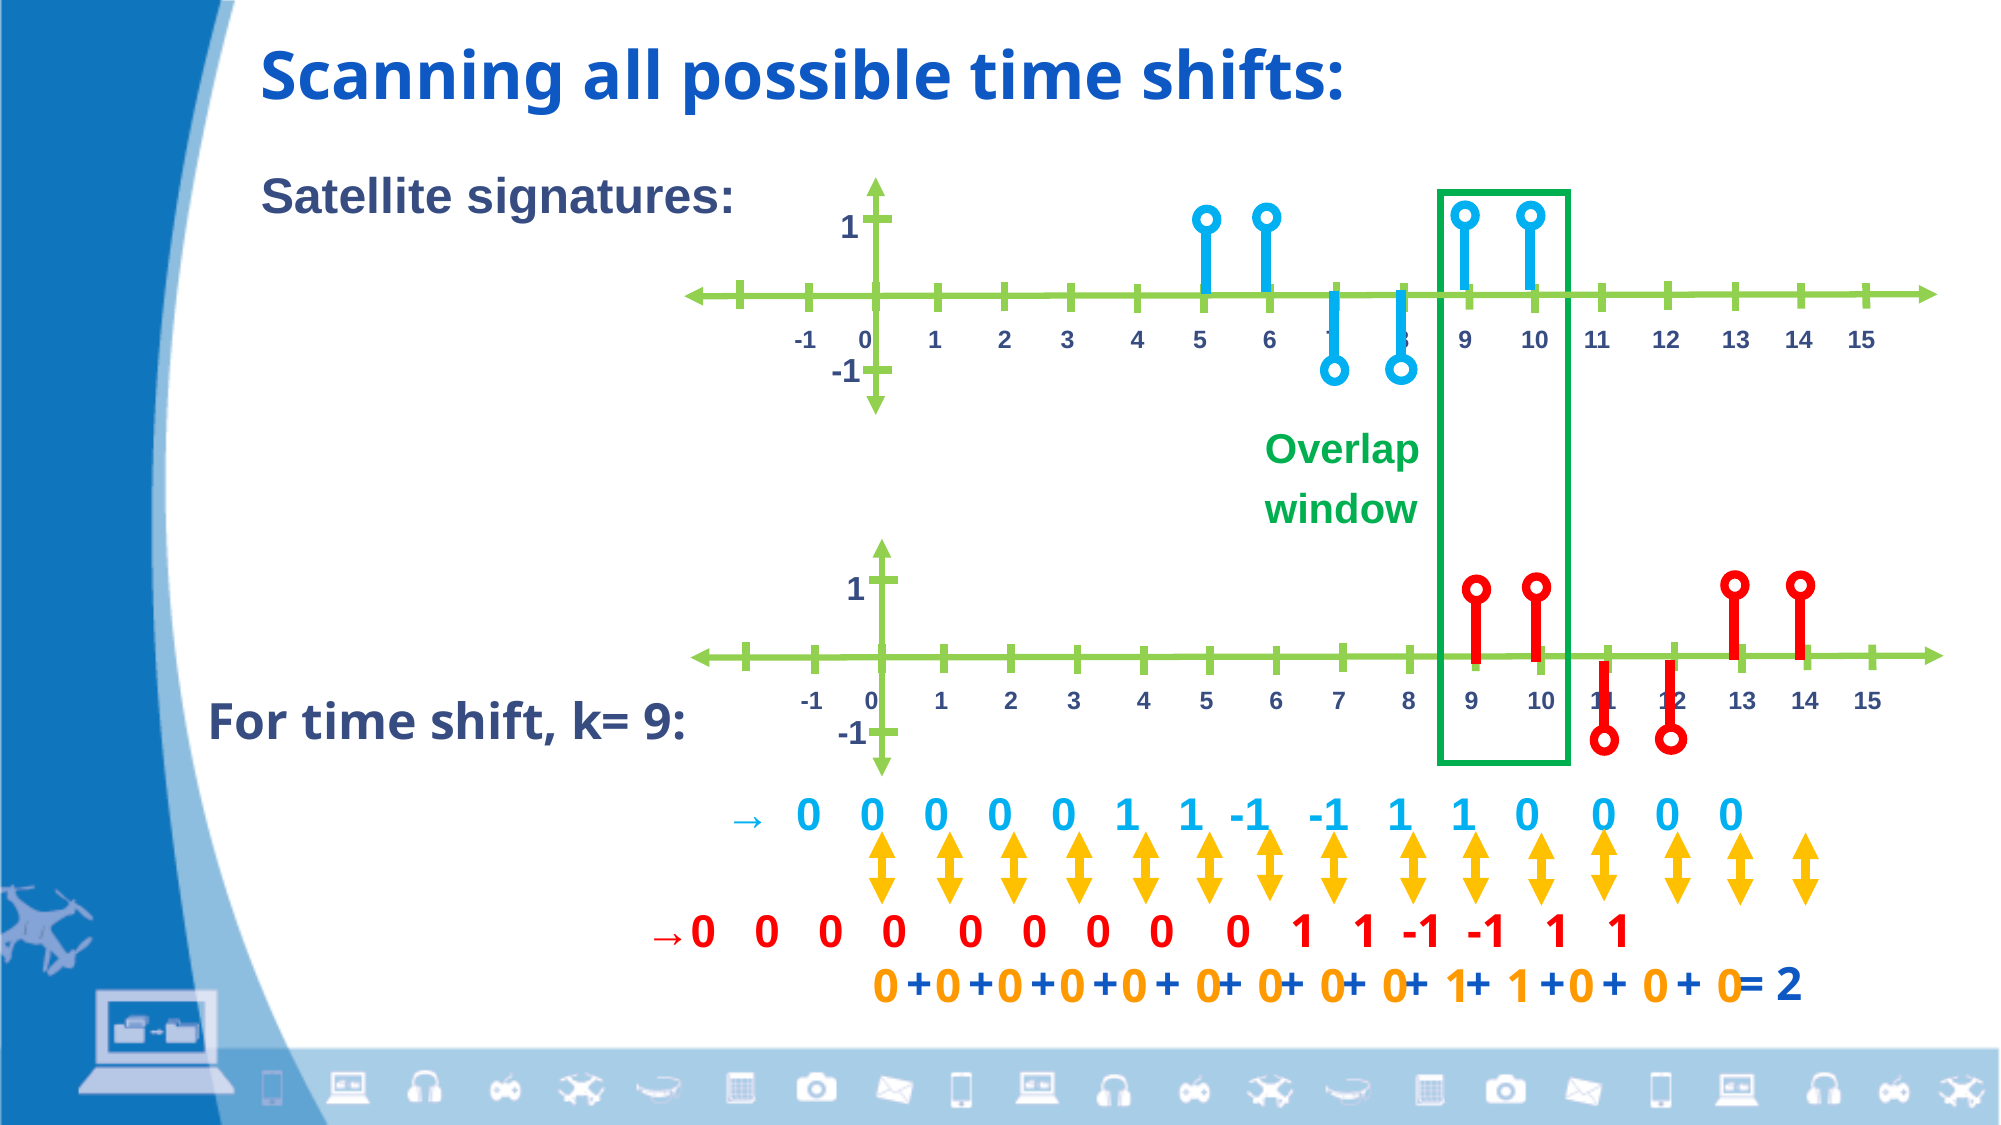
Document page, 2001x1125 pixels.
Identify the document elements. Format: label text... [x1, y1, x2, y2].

text_box Overlap window [1249, 445, 1487, 538]
text_box 0 0 0 0 0 0 0 0 0 1 1 0 0 0 [857, 934, 1817, 1023]
text_box [1487, 445, 1569, 538]
text_box Satellite signatures: [245, 149, 832, 298]
text_box + + + + + + + + + + + + + = 2 [1625, 932, 1944, 1021]
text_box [684, 177, 2000, 445]
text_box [1465, 574, 1812, 752]
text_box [1196, 204, 1542, 382]
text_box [690, 538, 2000, 807]
picture [0, 0, 2001, 1125]
